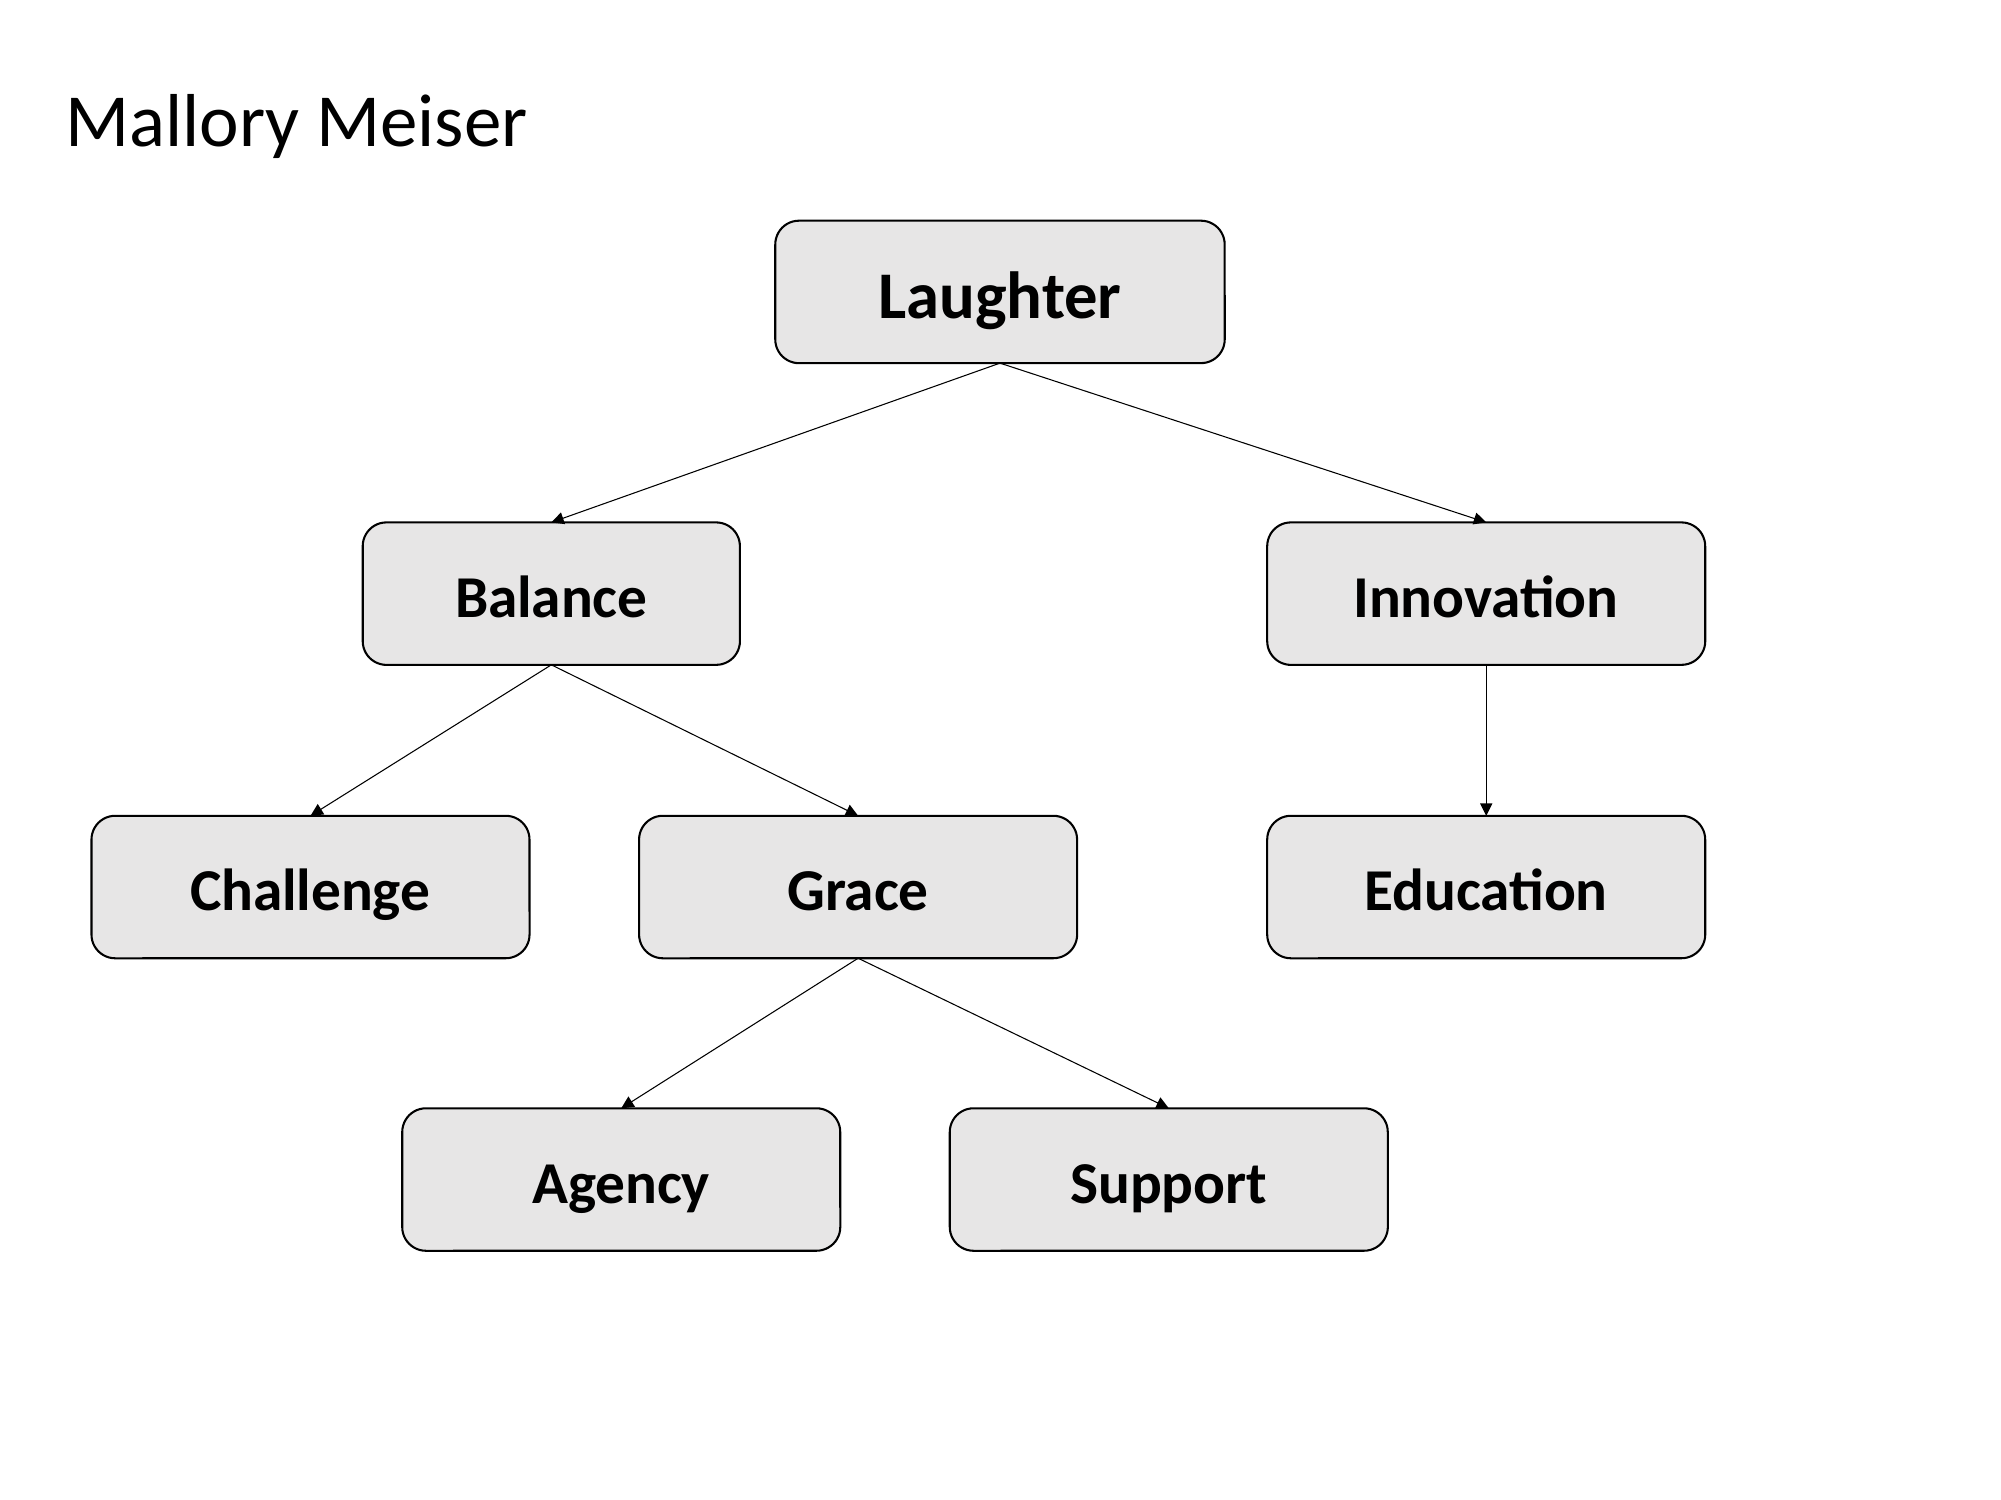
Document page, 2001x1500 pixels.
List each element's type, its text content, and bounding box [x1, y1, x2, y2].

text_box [551, 363, 999, 523]
text_box Agency [401, 1107, 842, 1252]
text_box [551, 664, 859, 816]
text_box Challenge [90, 814, 531, 960]
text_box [621, 958, 858, 1109]
text_box Grace [638, 814, 1079, 958]
text_box Mallory Meiser [50, 63, 1623, 171]
text_box Innovation [1266, 521, 1707, 666]
text_box Education [1266, 814, 1707, 960]
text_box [858, 958, 1169, 1109]
text_box Support [948, 1107, 1389, 1252]
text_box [999, 363, 1487, 523]
text_box Balance [361, 521, 741, 664]
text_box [310, 664, 551, 816]
text_box Laughter [774, 219, 1226, 363]
